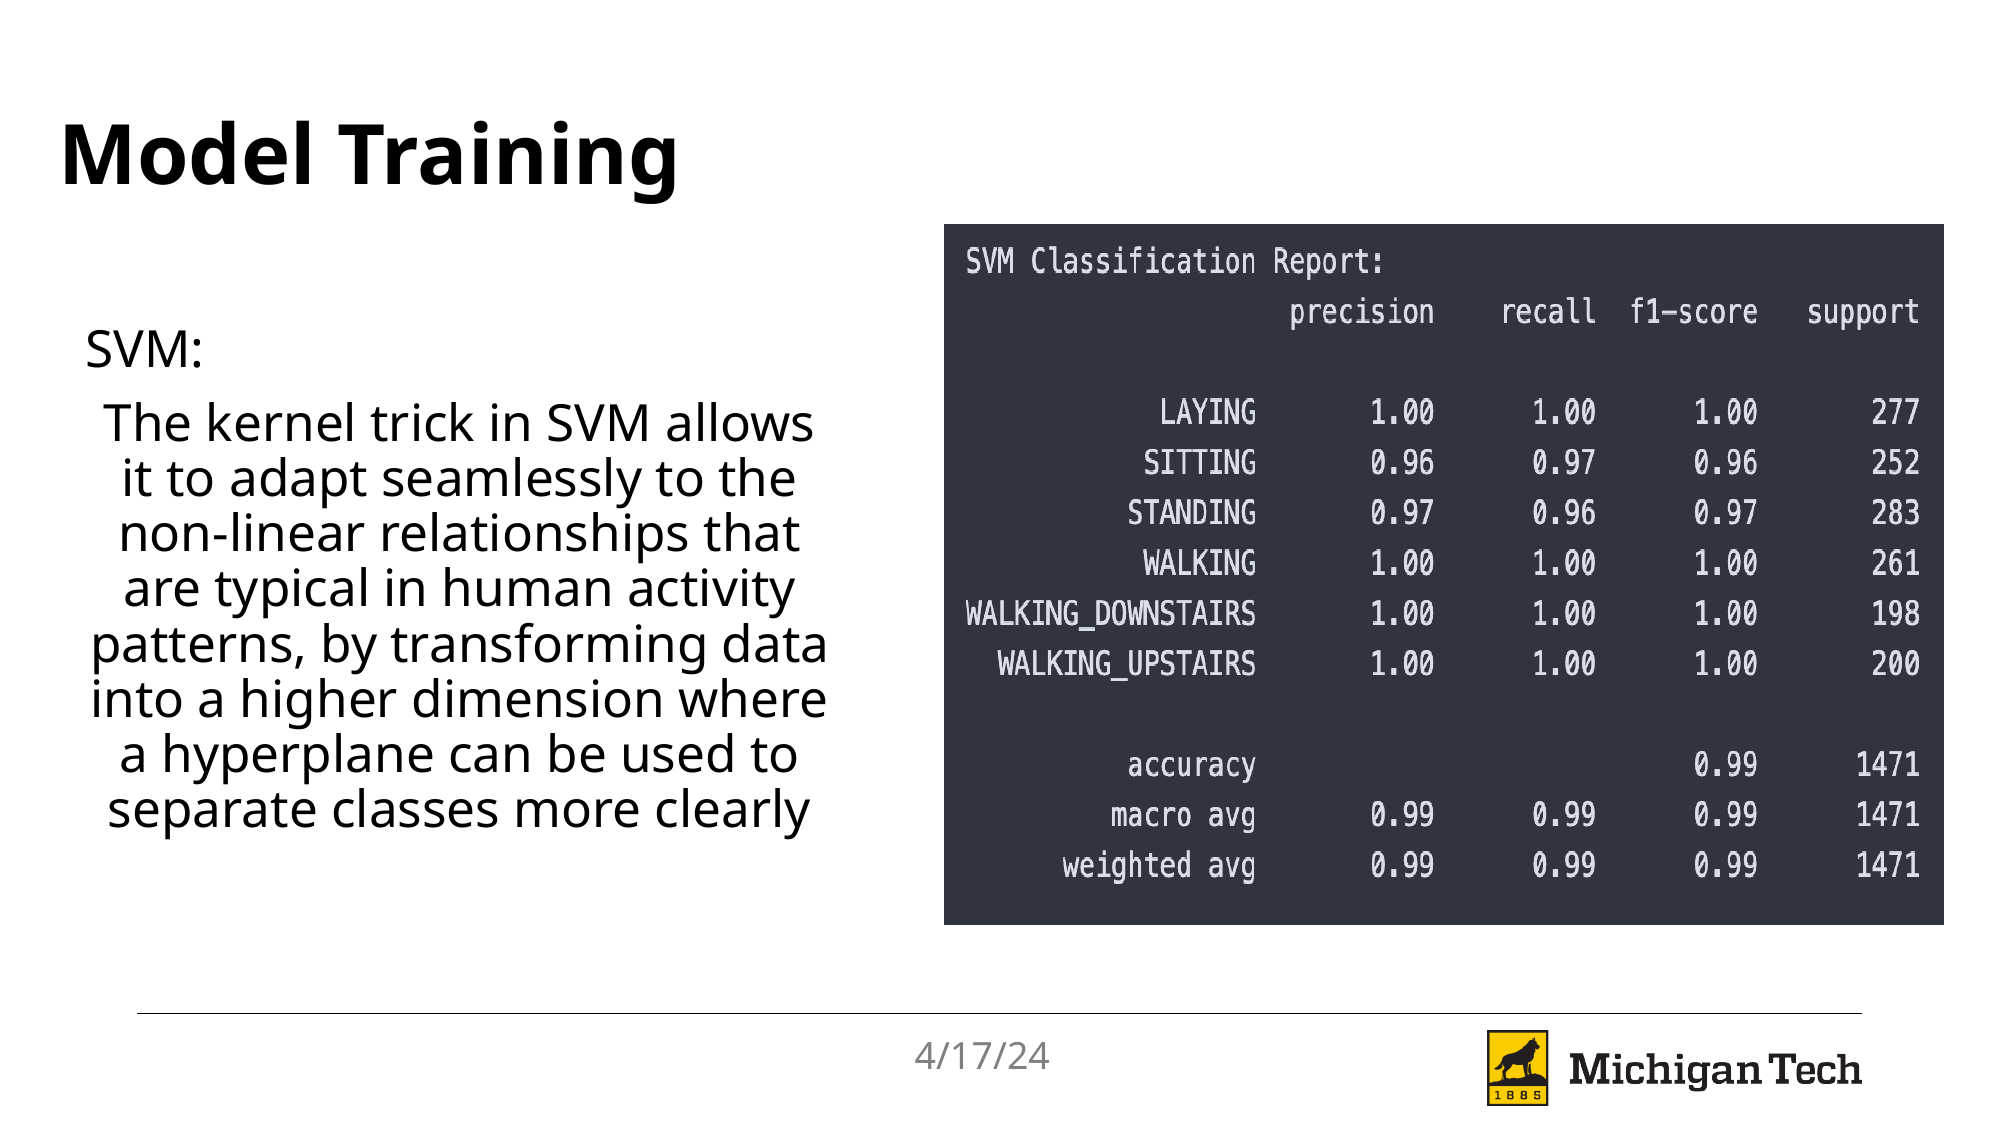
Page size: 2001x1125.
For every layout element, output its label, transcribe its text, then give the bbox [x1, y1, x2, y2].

picture [1487, 1030, 1862, 1106]
subtitle SVM: The kernel trick in SVM allows it to adapt seamlessly to the non-linear relationships that are typical in human activity patterns, by transforming data into a higher dimension where a hyperplane can be used to separate classes more clearly [70, 315, 850, 883]
title Model Training [43, 81, 1893, 210]
picture [944, 224, 1944, 925]
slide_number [757, 1024, 1208, 1085]
